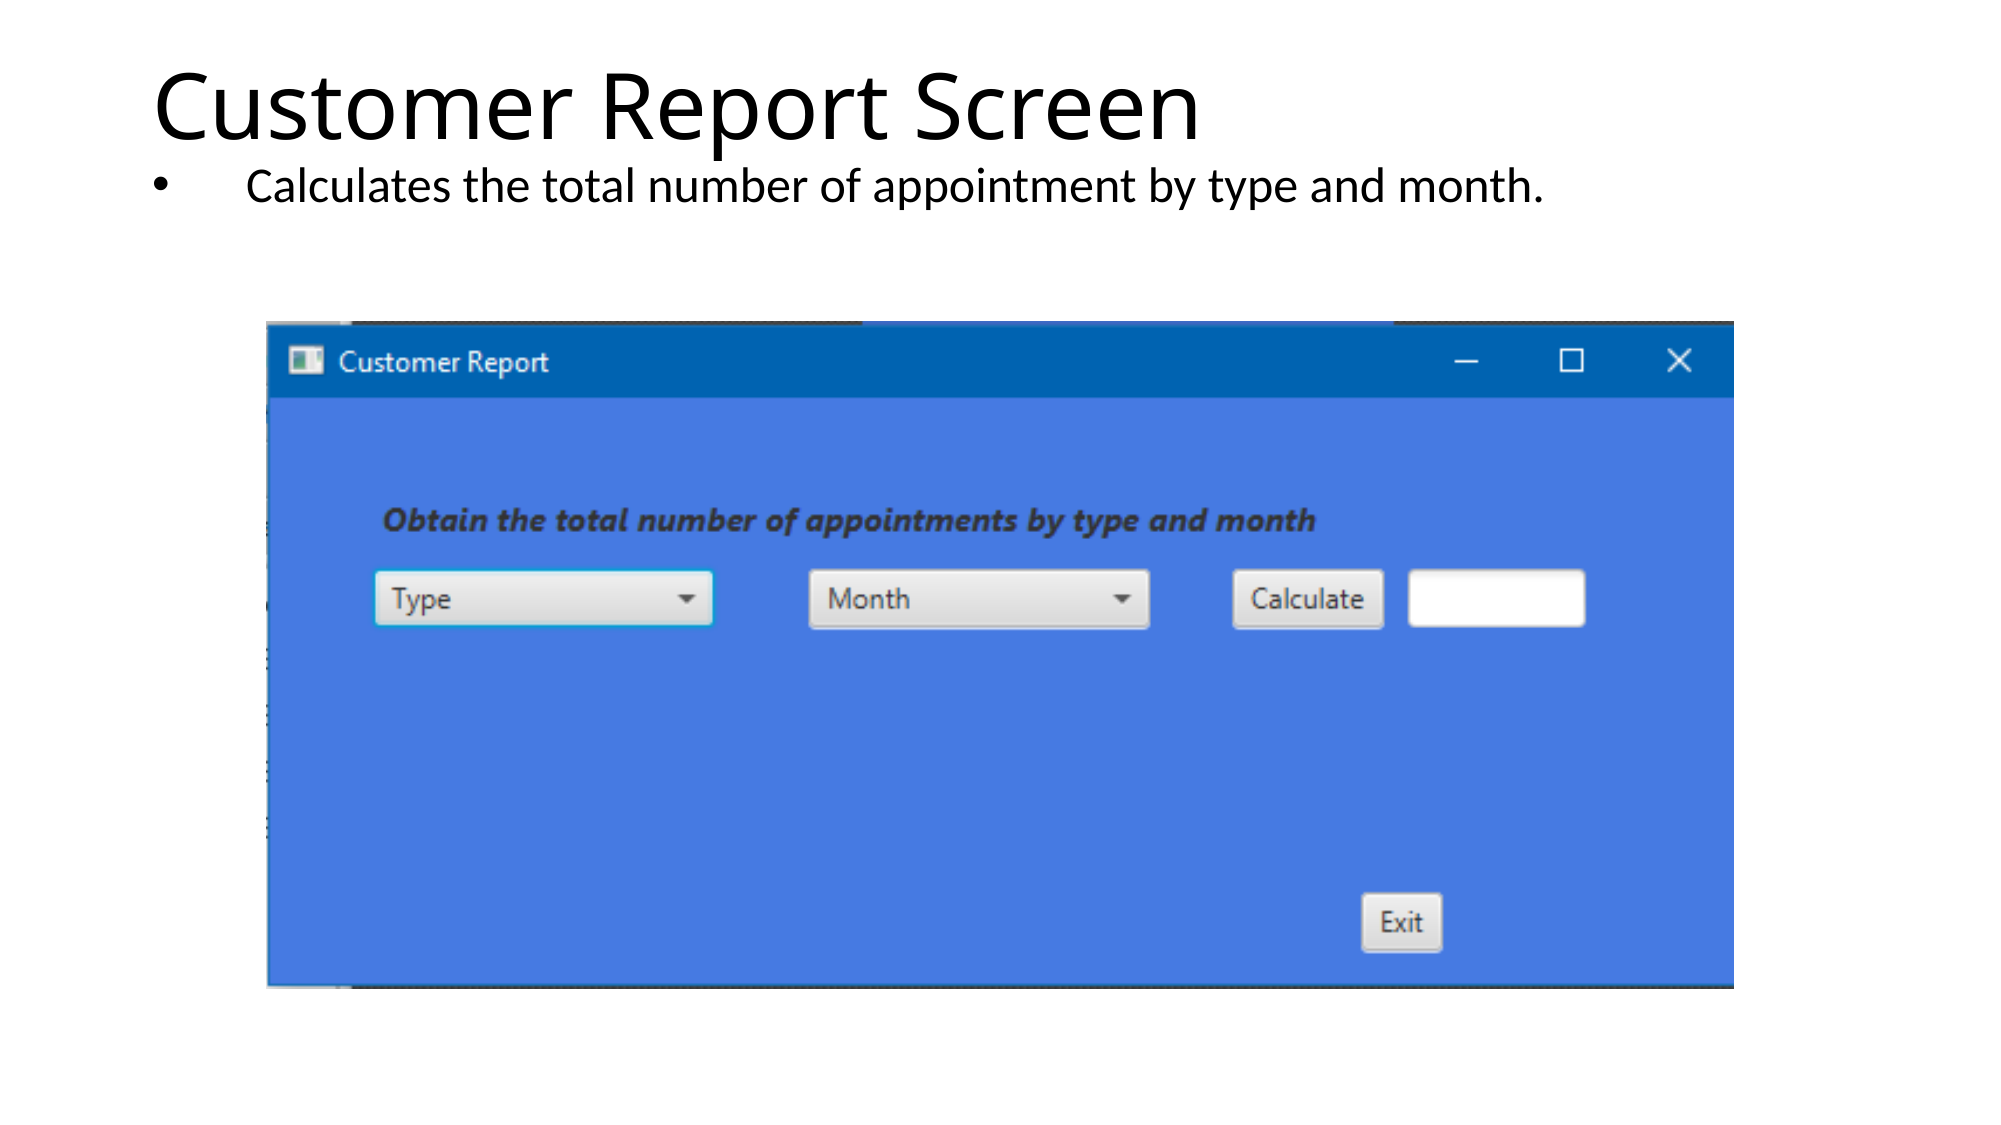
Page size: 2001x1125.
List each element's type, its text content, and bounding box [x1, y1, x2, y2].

picture [266, 321, 1734, 989]
text_box Customer Report Screen Calculates the total number of appointment by type and month. [137, 52, 1863, 271]
